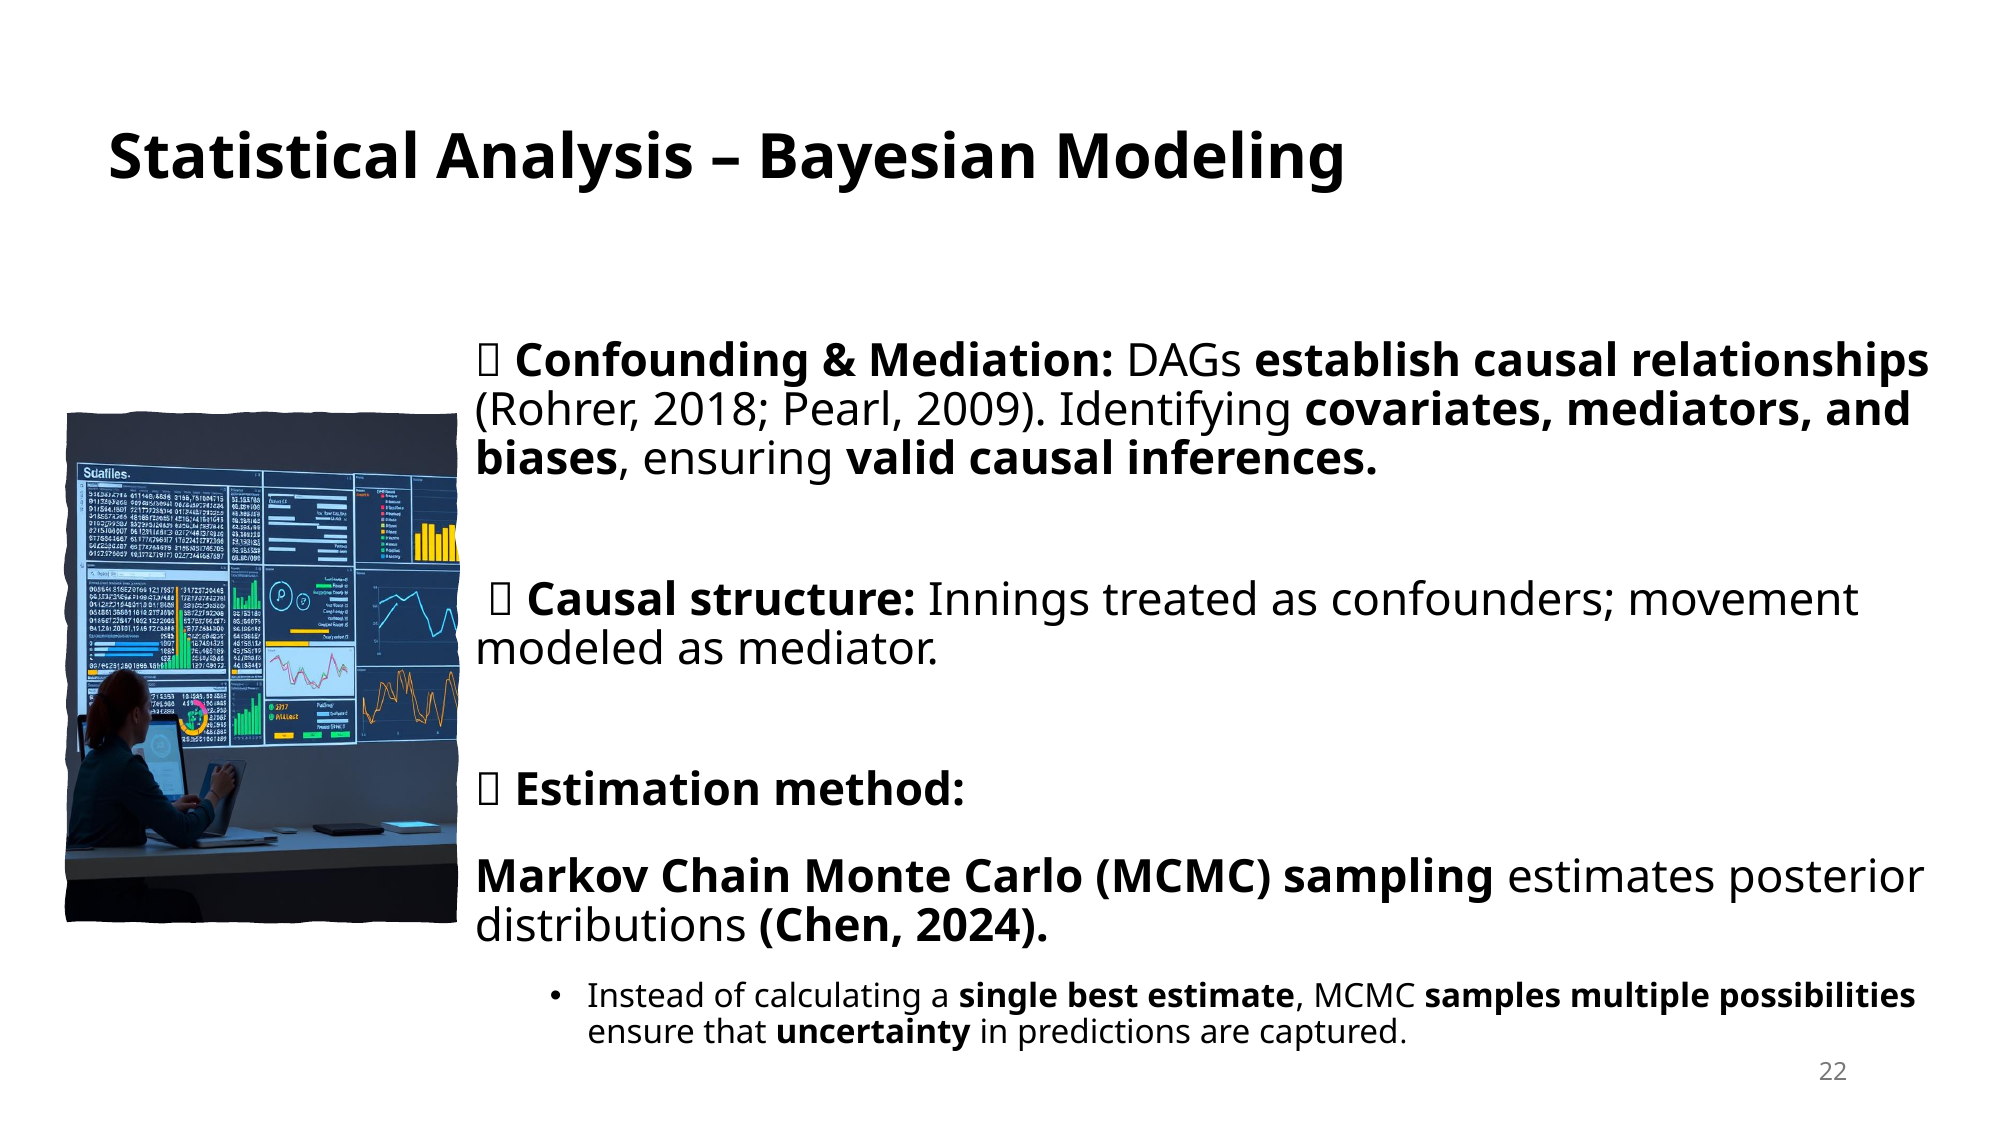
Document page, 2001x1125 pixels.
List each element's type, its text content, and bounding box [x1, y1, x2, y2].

title Statistical Analysis – Bayesian Modeling [93, 39, 1907, 275]
picture [63, 410, 461, 924]
list 📌 Confounding & Mediation: DAGs establish causal relationships (Rohrer, 2018; Pearl, 2009). Identifying covariates, mediators, and biases, ensuring valid causal inferences. 📌 Causal structure: Innings treated as confounders; movement modeled as mediator. 📌 Estimation method: Markov Chain Monte Carlo (MCMC) sampling estimates posterior distributions (Chen, 2024). Instead of calculating a single best estimate, MCMC samples multiple possibilities ensure that uncertainty in predictions are captured. [459, 328, 1959, 1089]
slide_number 22 [1412, 1042, 1863, 1103]
